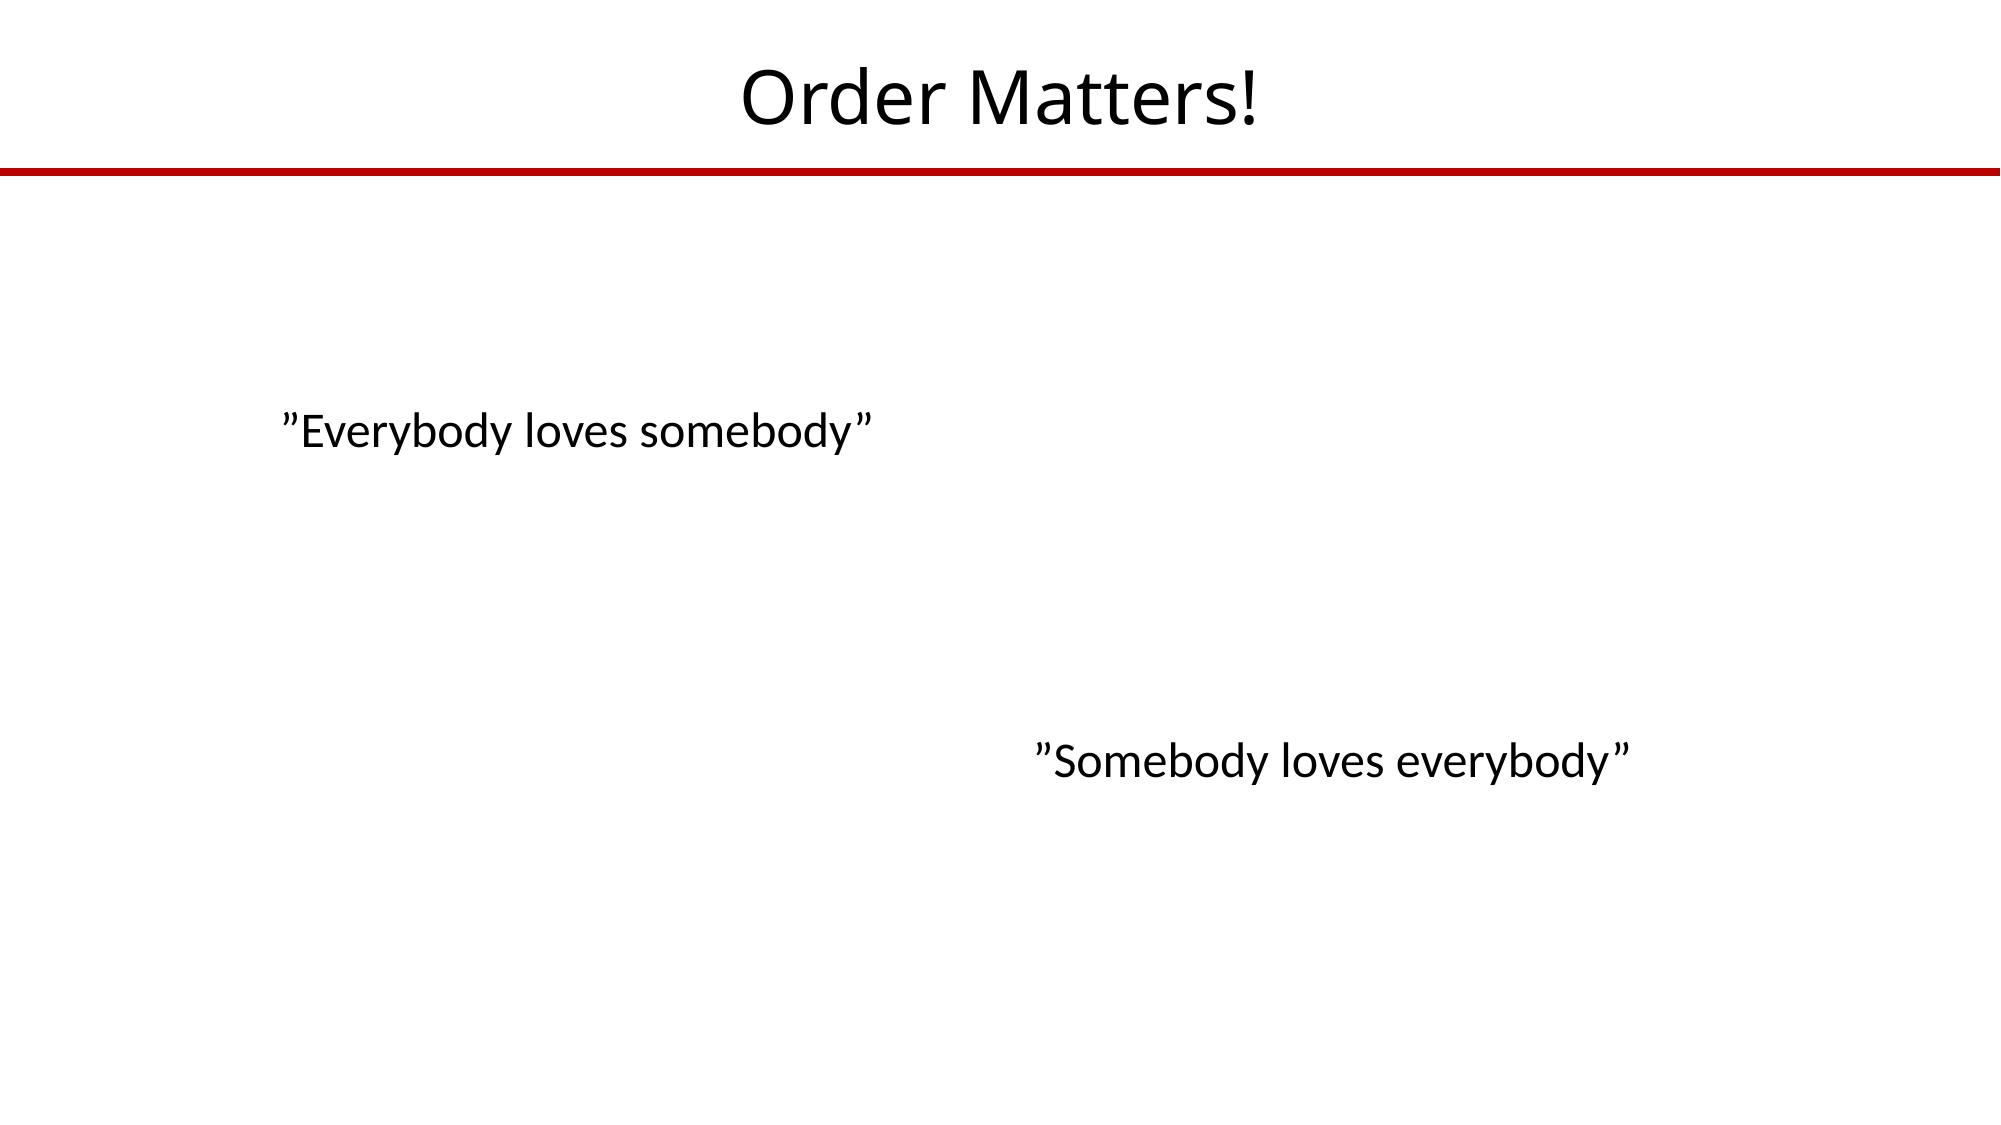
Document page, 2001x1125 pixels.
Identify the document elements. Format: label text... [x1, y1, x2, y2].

title Order Matters! [137, 50, 1863, 150]
